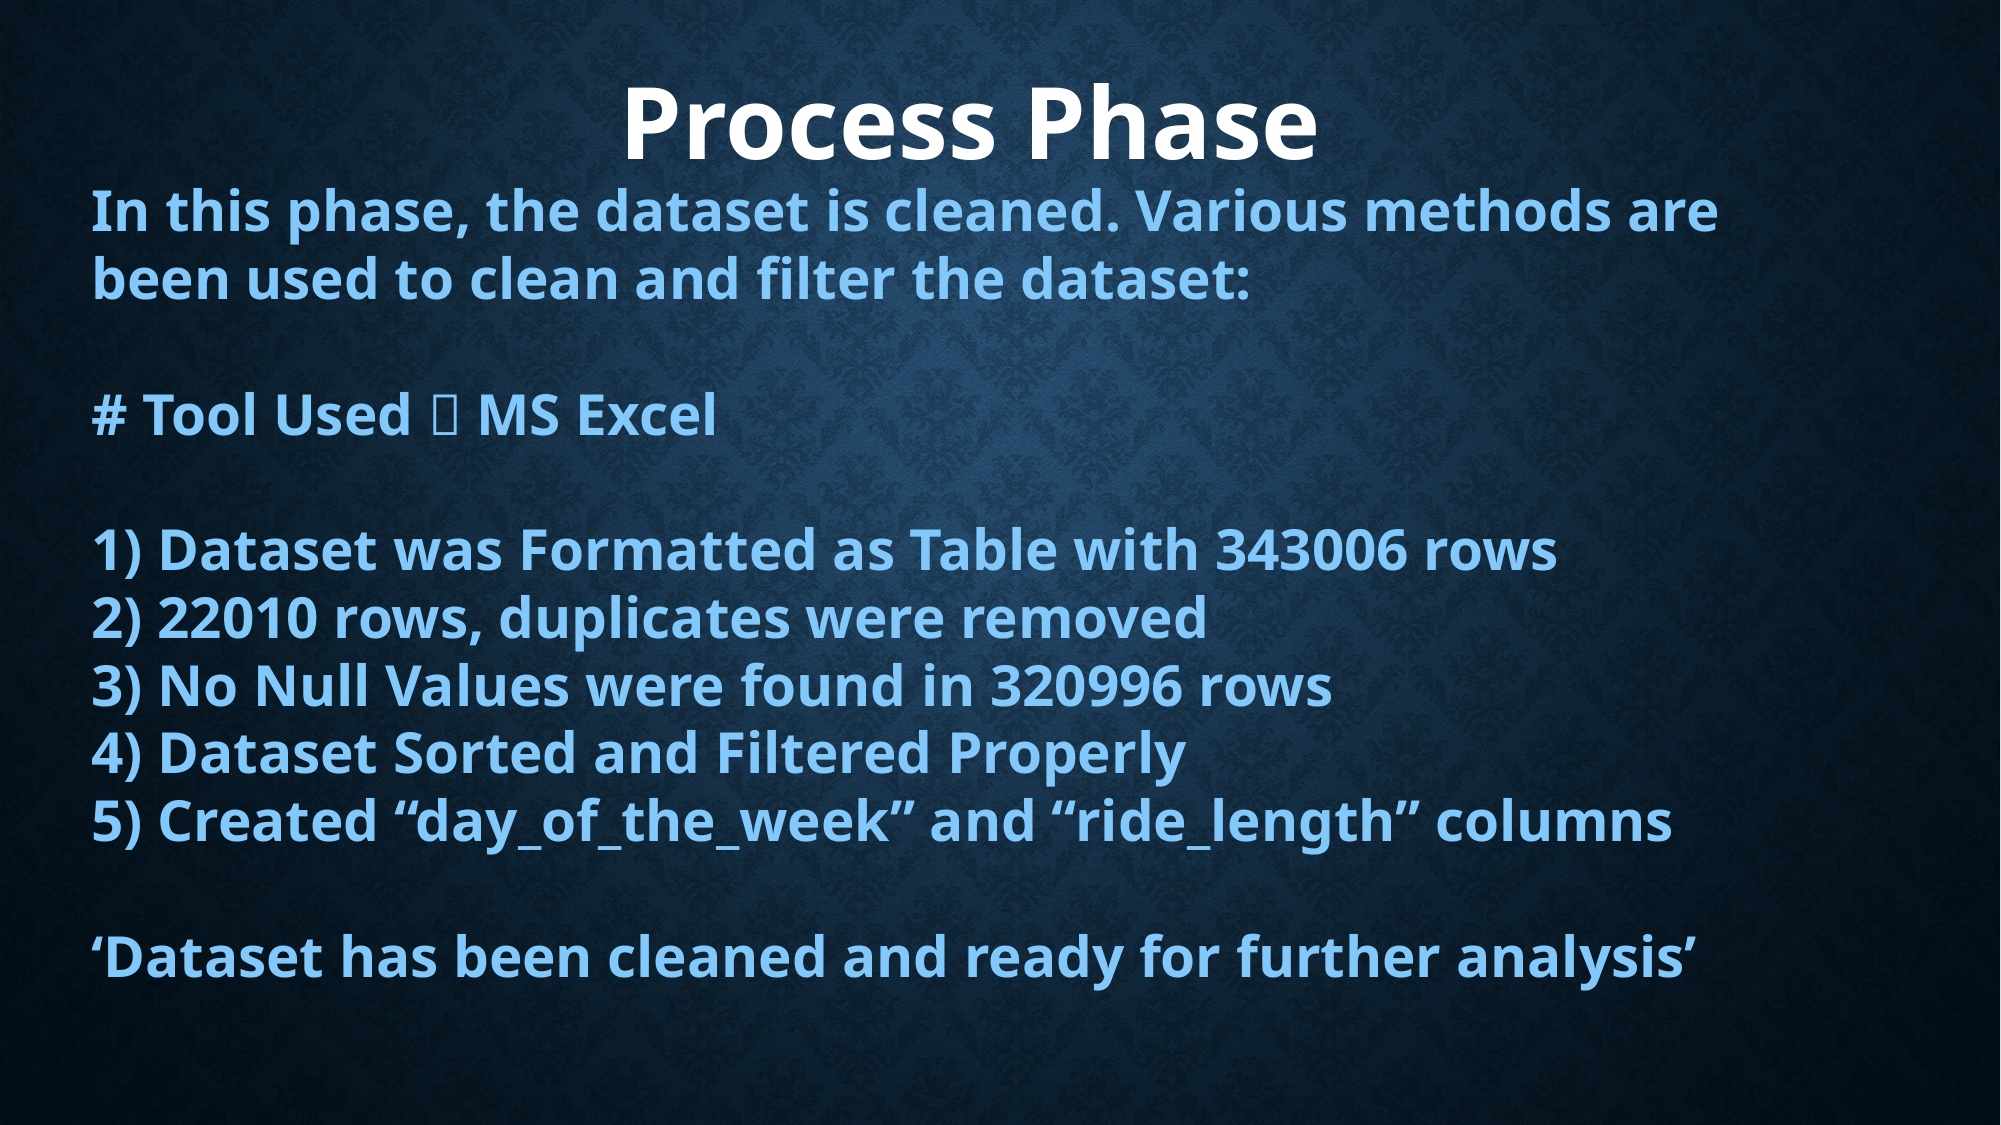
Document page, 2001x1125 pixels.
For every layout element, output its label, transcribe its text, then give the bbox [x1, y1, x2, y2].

text_box Process Phase [121, 18, 1820, 237]
title In this phase, the dataset is cleaned. Various methods are been used to clean and filter the dataset: # Tool Used  MS Excel 1) Dataset was Formatted as Table with 343006 rows 2) 22010 rows, duplicates were removed 3) No Null Values were found in 320996 rows 4) Dataset Sorted and Filtered Properly 5) Created “day_of_the_week” and “ride_length” columns ‘Dataset has been cleaned and ready for further analysis’ [76, 165, 1879, 998]
